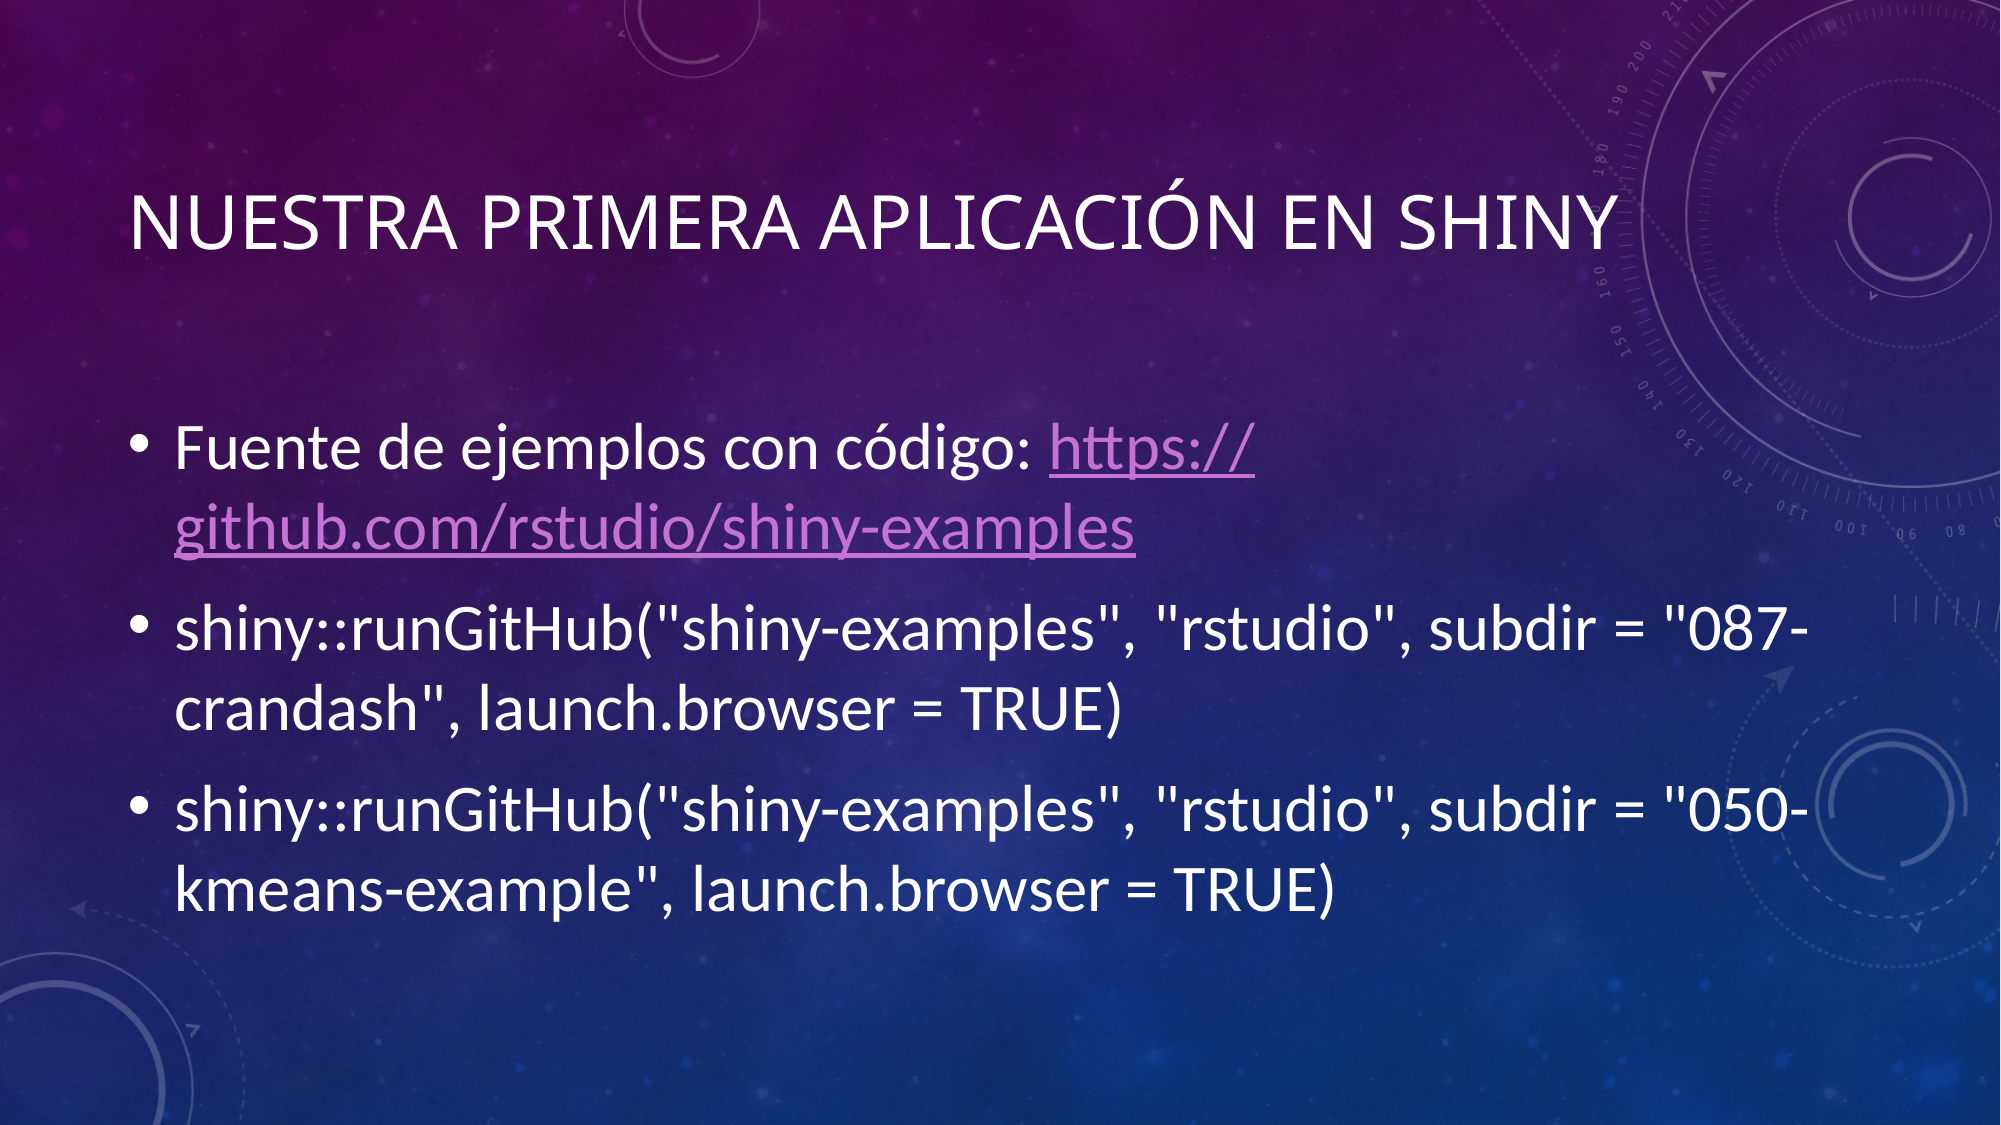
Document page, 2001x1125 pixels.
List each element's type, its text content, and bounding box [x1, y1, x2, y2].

list Fuente de ejemplos con código: https://github.com/rstudio/shiny-examples shiny::runGitHub("shiny-examples", "rstudio", subdir = "087-crandash", launch.browser = TRUE) shiny::runGitHub("shiny-examples", "rstudio", subdir = "050-kmeans-example", launch.browser = TRUE) [112, 351, 1891, 976]
title Nuestra primera aplicación en shiny [112, 99, 1775, 339]
picture [0, 0, 2001, 1125]
